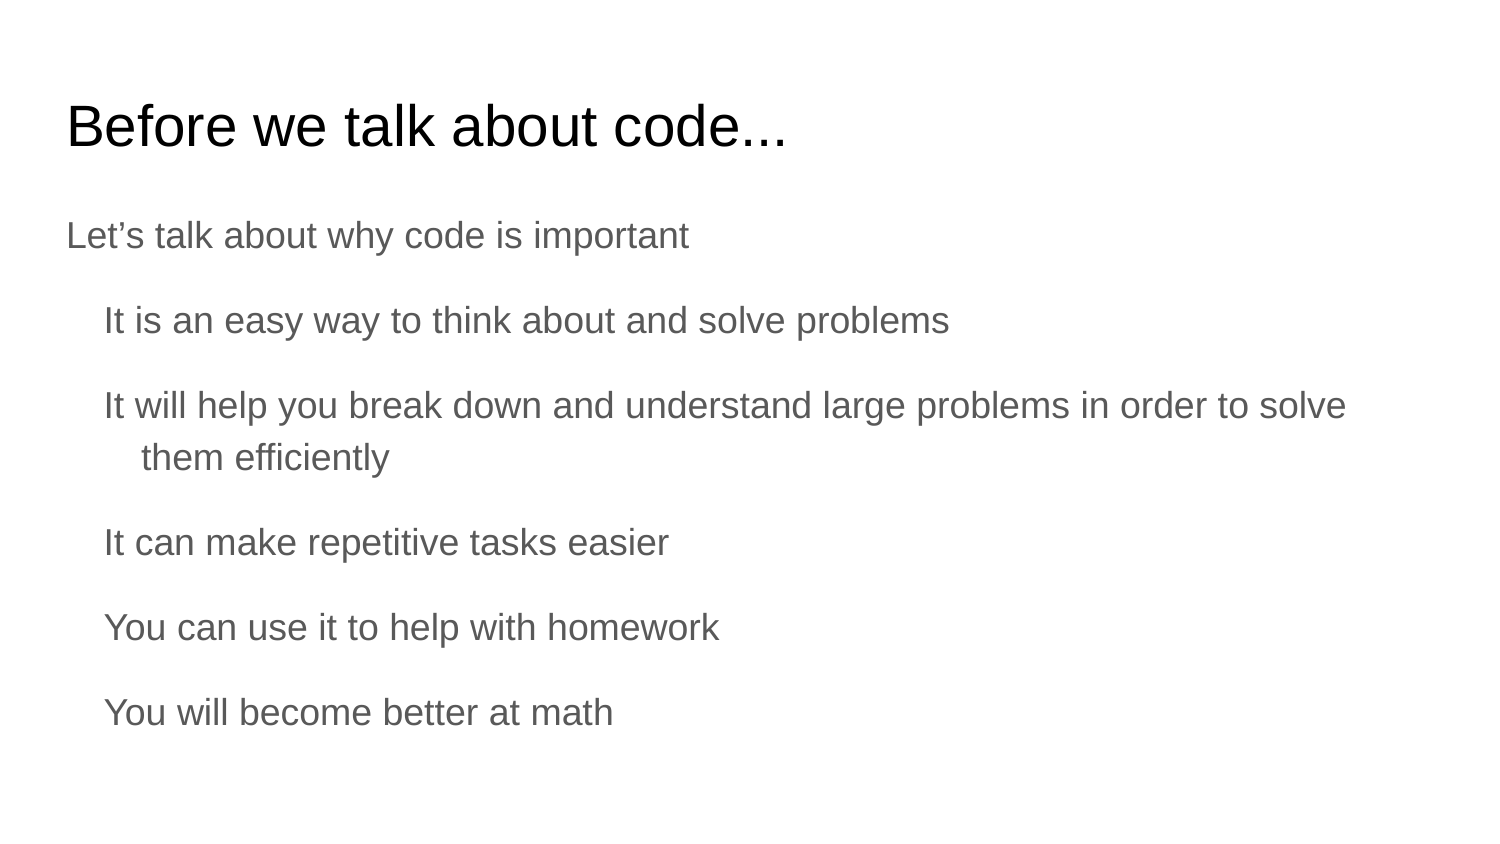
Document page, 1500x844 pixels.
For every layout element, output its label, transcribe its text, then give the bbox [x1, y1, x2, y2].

title Before we talk about code... [51, 72, 1449, 167]
list Let’s talk about why code is important It is an easy way to think about and solve problems It will help you break down and understand large problems in order to solve them efficiently It can make repetitive tasks easier You can use it to help with homework You will become better at math [51, 189, 1449, 750]
